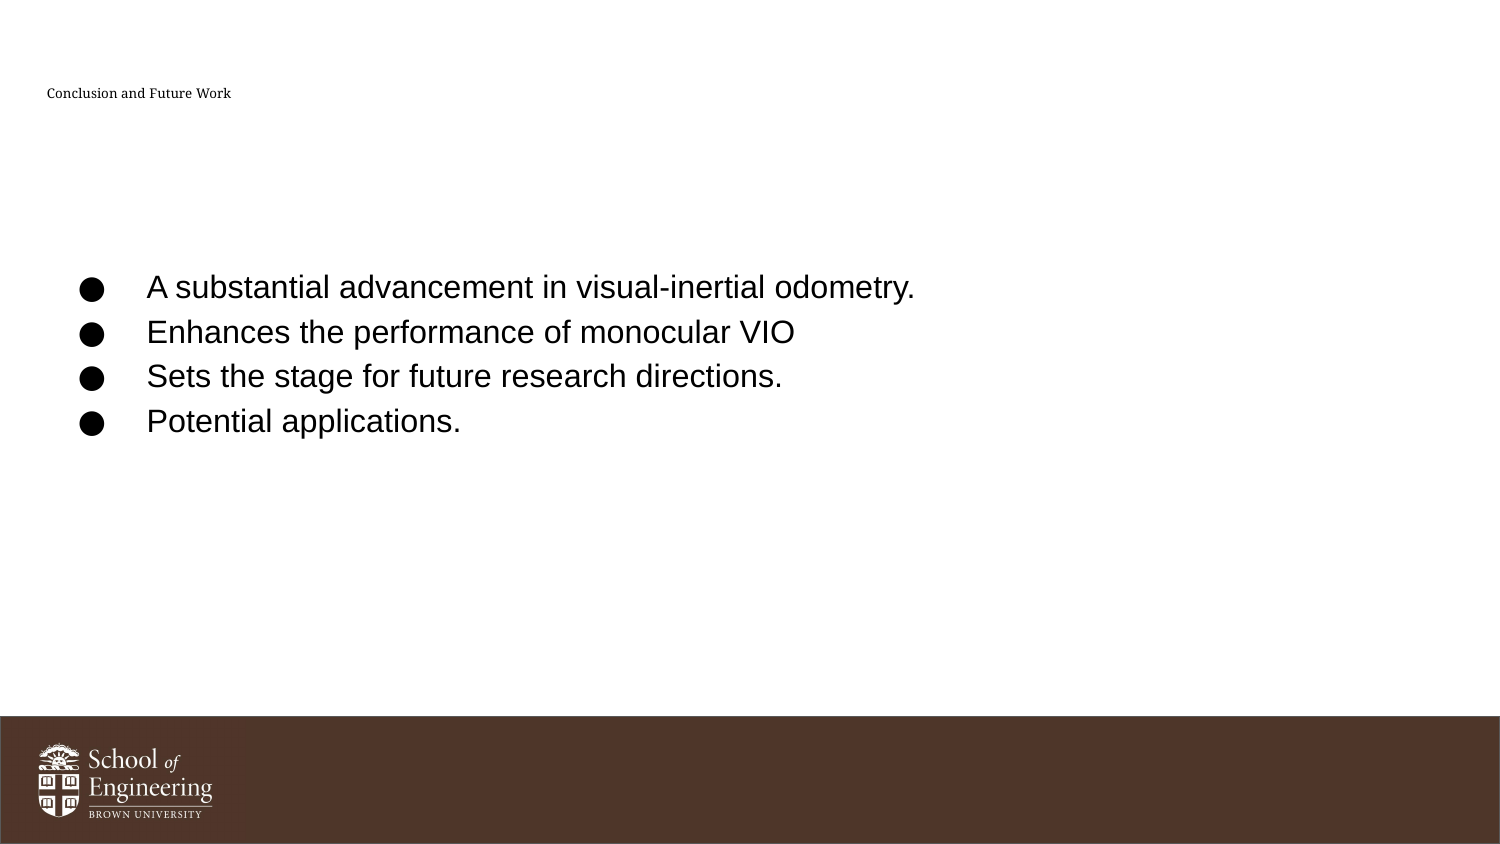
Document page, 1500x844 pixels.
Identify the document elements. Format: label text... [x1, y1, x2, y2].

title Conclusion and Future Work stem: Delayed Marginalization and Pose Graph Bundle Adjustment [31, 70, 1491, 194]
list A substantial advancement in visual-inertial odometry. Enhances the performance of monocular VIO Sets the stage for future research directions. Potential applications. [31, 245, 1430, 659]
picture [4, 719, 246, 841]
